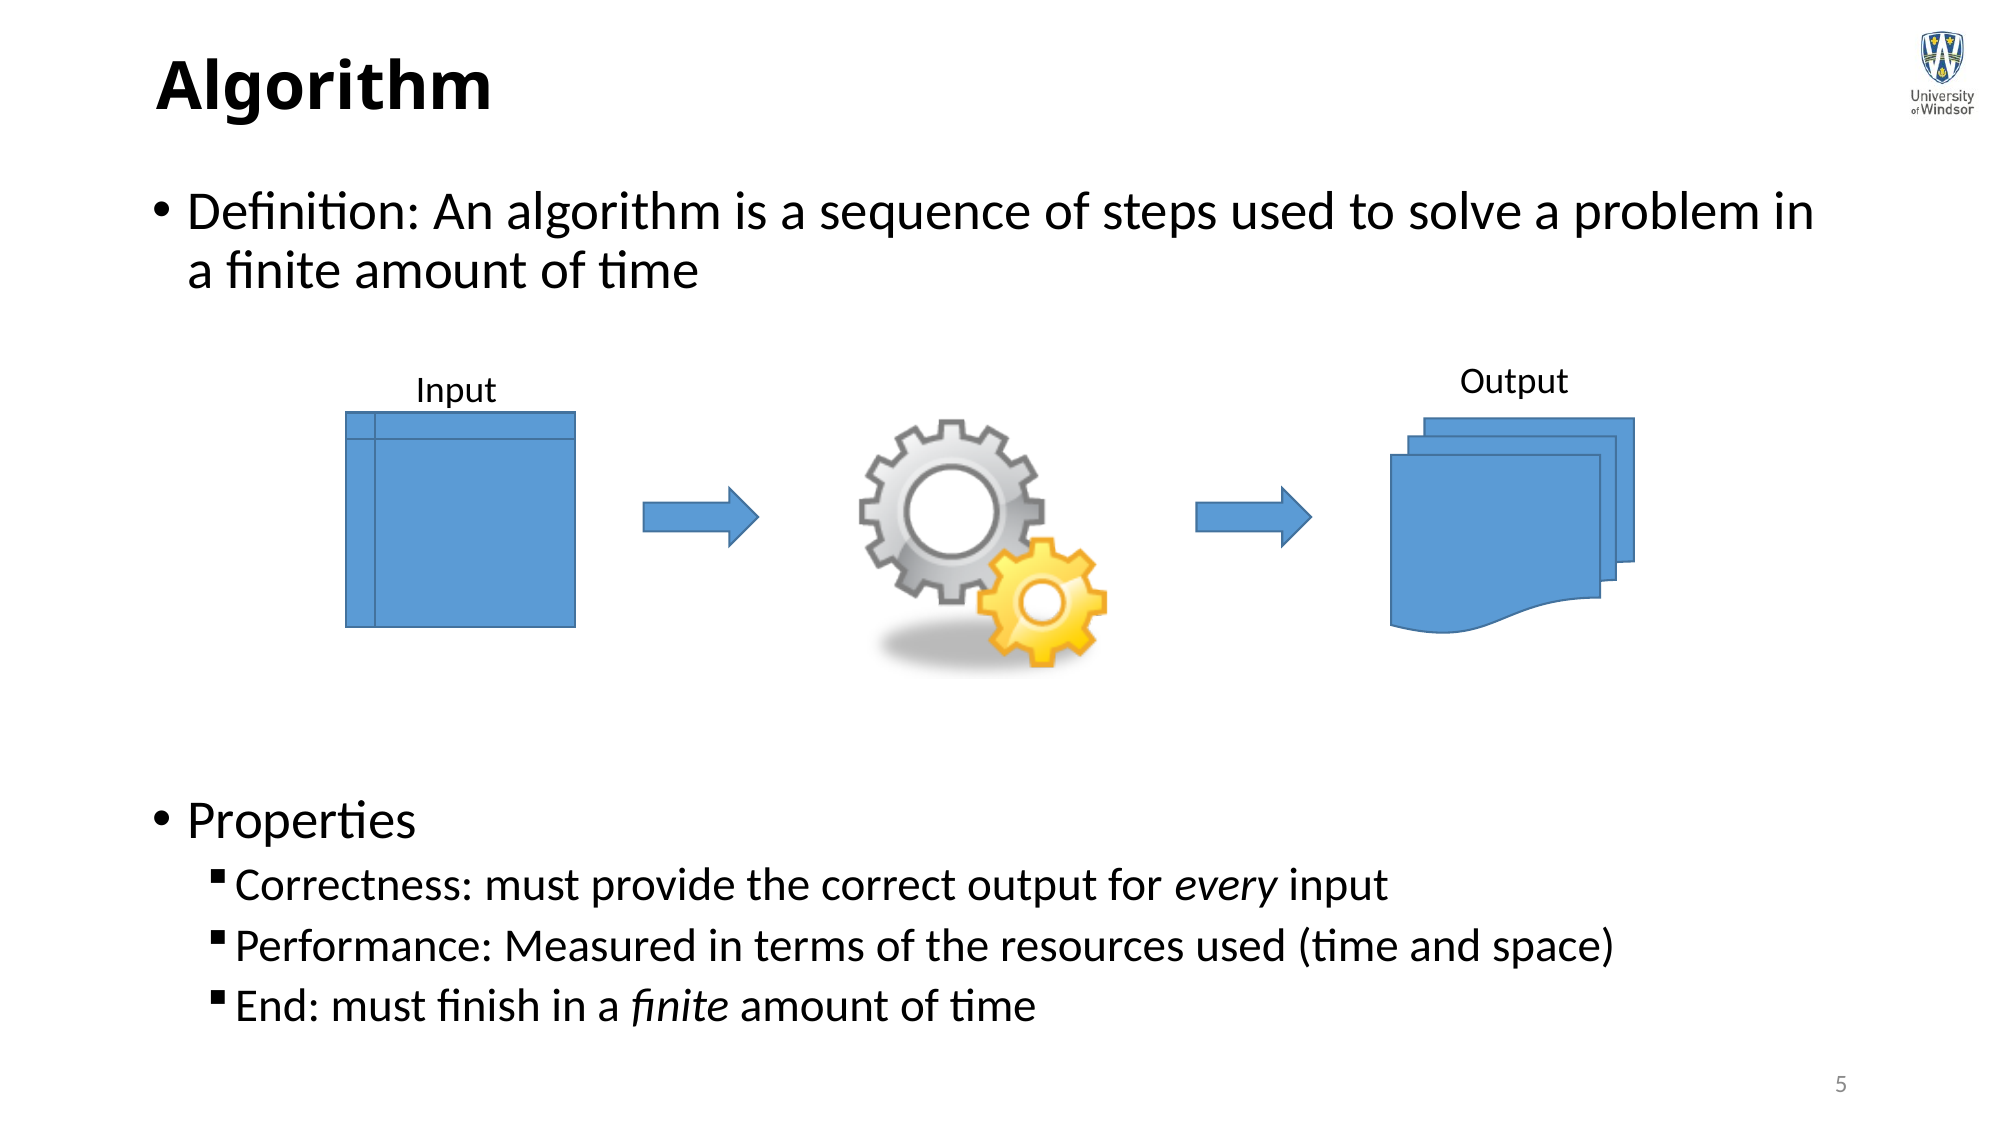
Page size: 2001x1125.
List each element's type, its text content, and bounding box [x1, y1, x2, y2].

text_box [1195, 485, 1313, 549]
picture [1902, 18, 1985, 124]
title Algorithm [141, 18, 1867, 158]
text_box [1390, 417, 1635, 634]
text_box [642, 485, 760, 549]
slide_number 5 [1412, 1062, 1863, 1103]
text_box Output [1445, 348, 1593, 409]
picture [849, 412, 1117, 679]
text_box Input [401, 357, 521, 418]
text_box [345, 411, 576, 628]
list Definition: An algorithm is a sequence of steps used to solve a problem in a finite amount of time Properties Correctness: must provide the correct output for every input Performance: Measured in terms of the resources used (time and space) End: must finish in a finite amount of time [137, 174, 1863, 1049]
